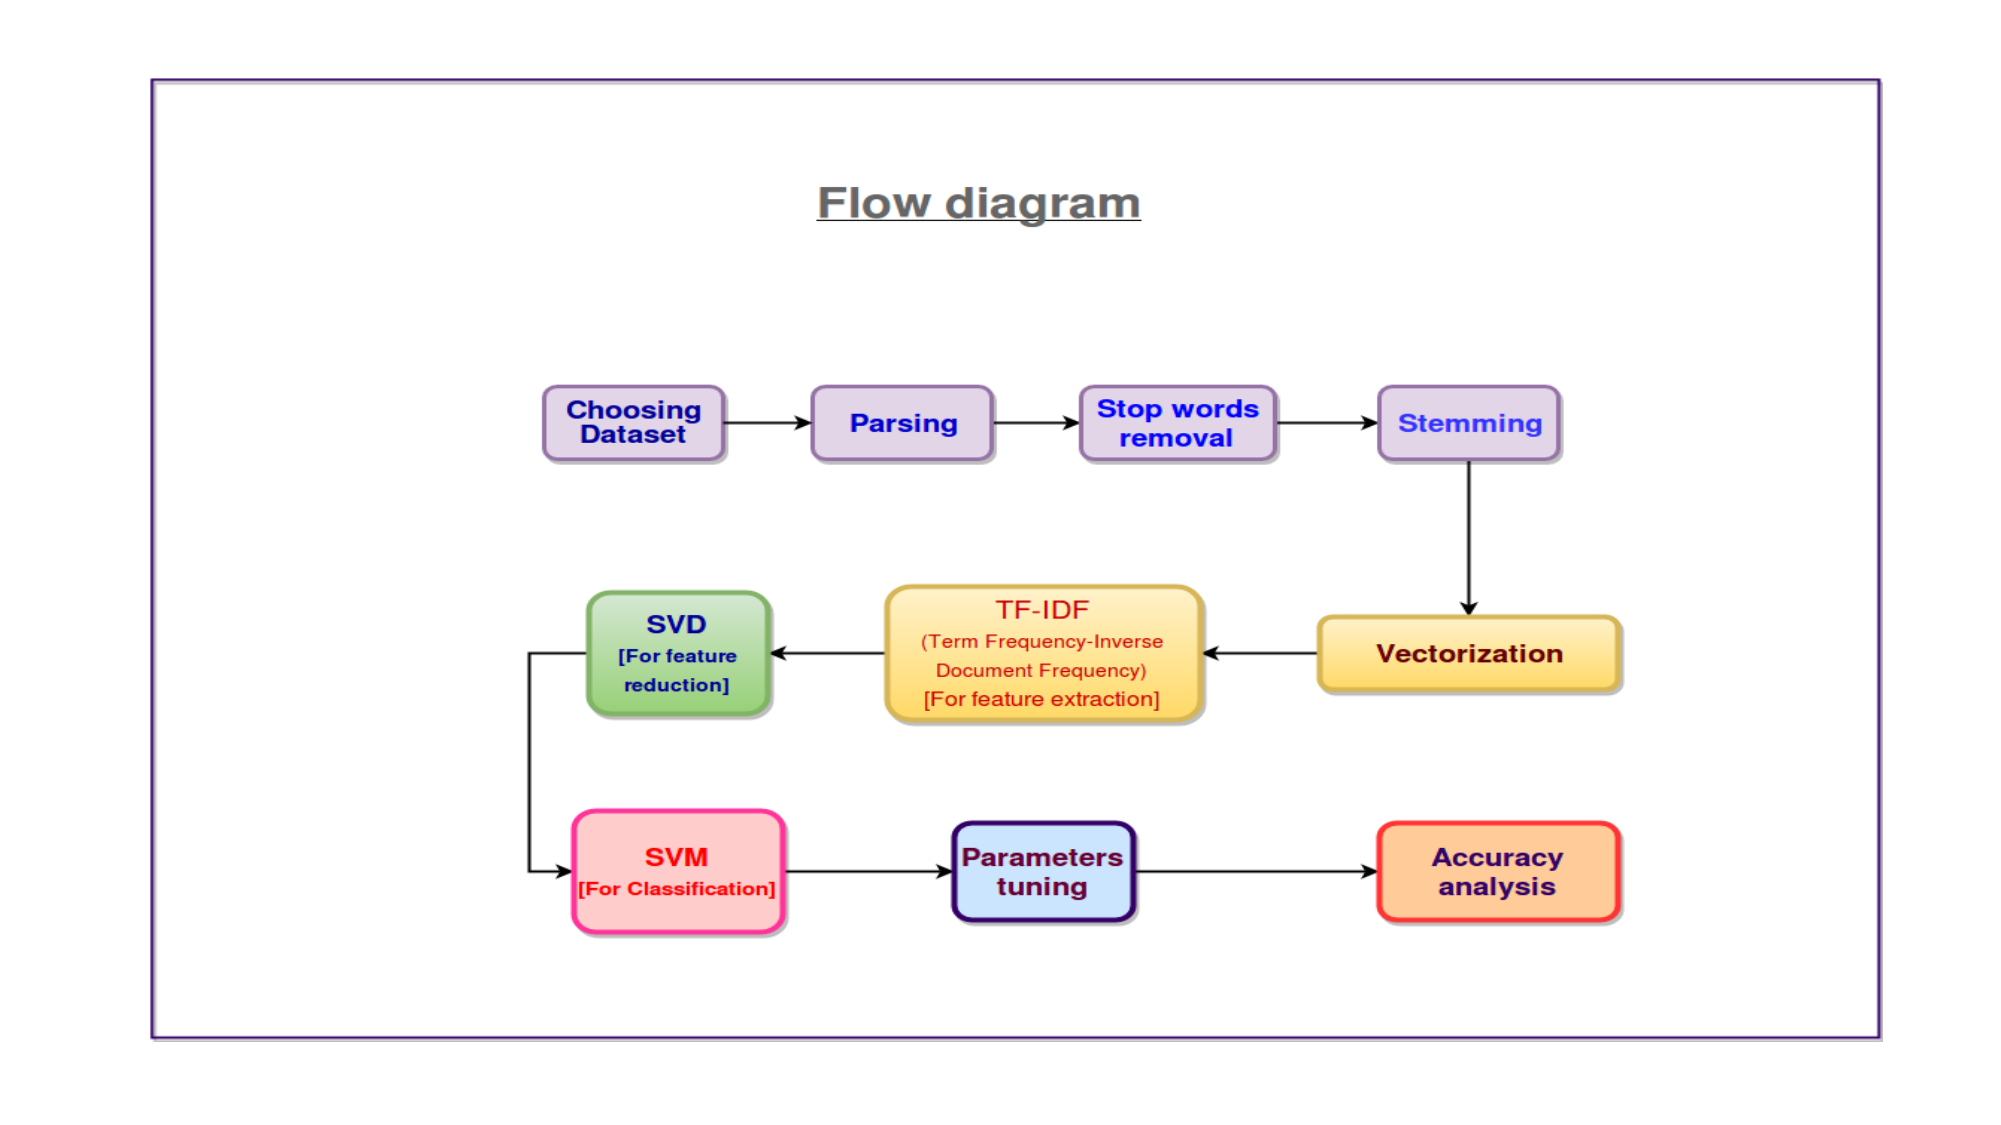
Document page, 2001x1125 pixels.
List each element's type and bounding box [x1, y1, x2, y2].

picture [149, 78, 1883, 1042]
